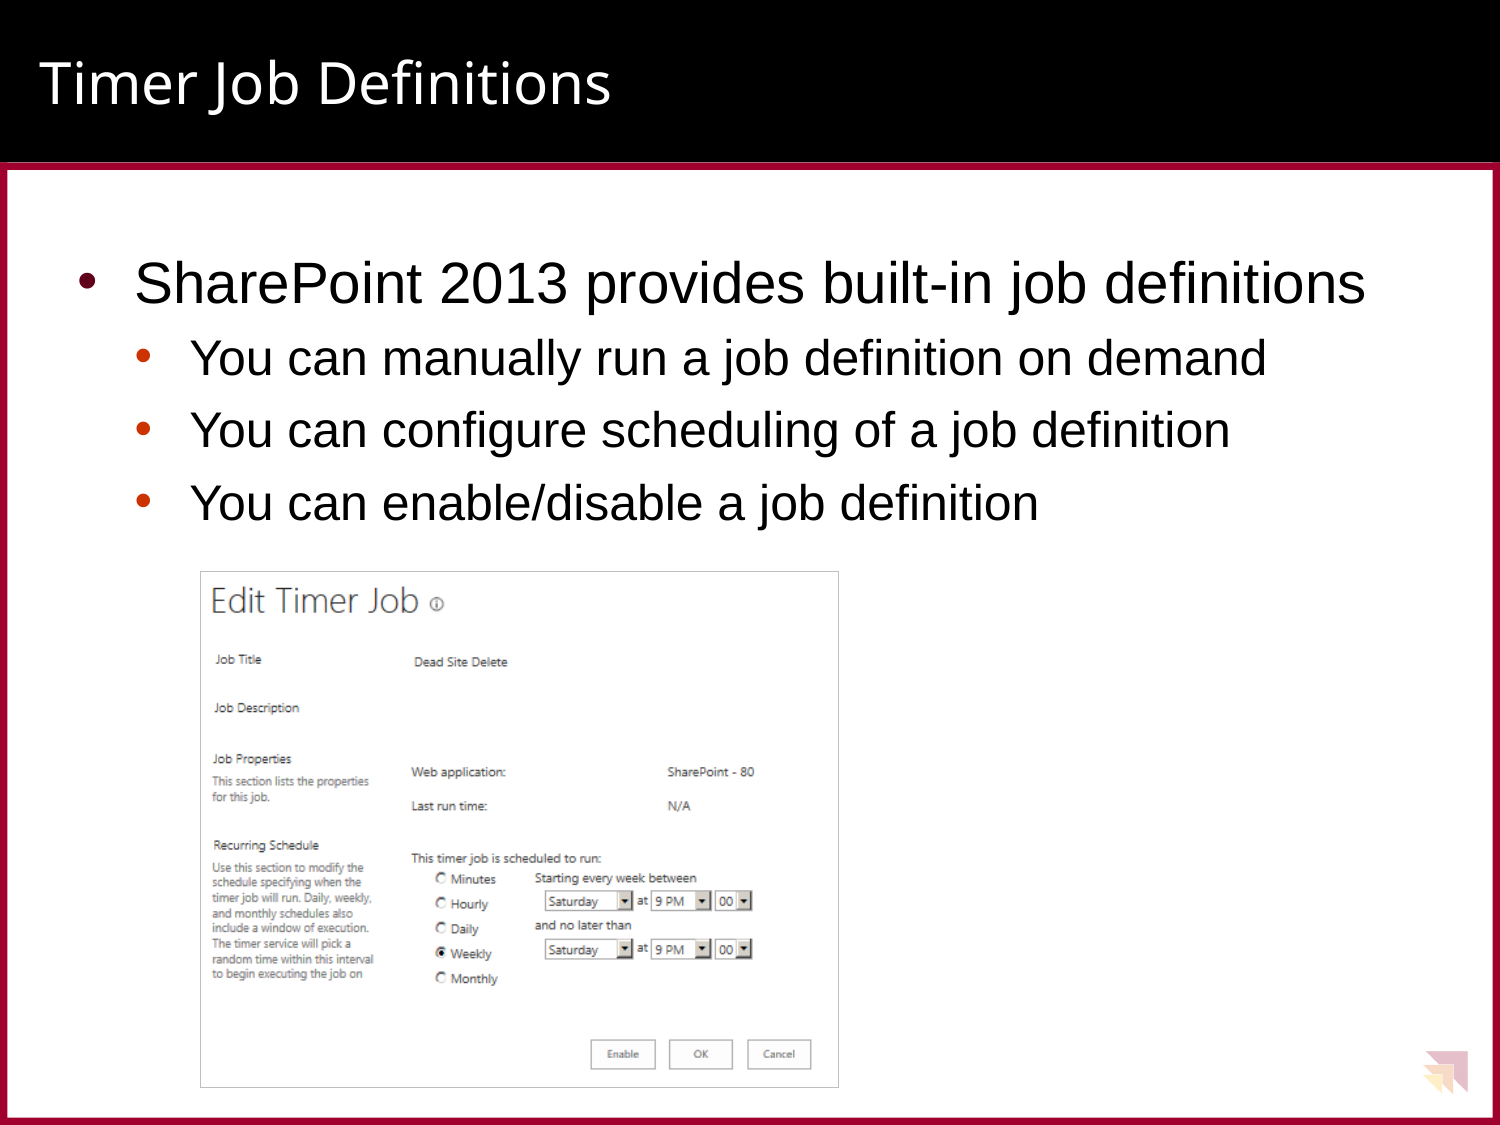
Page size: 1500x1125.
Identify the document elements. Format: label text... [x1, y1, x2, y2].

list SharePoint 2013 provides built-in job definitions You can manually run a job definition on demand You can configure scheduling of a job definition You can enable/disable a job definition [62, 237, 1438, 1088]
picture [199, 570, 840, 1088]
title Timer Job Definitions [24, 12, 1438, 150]
